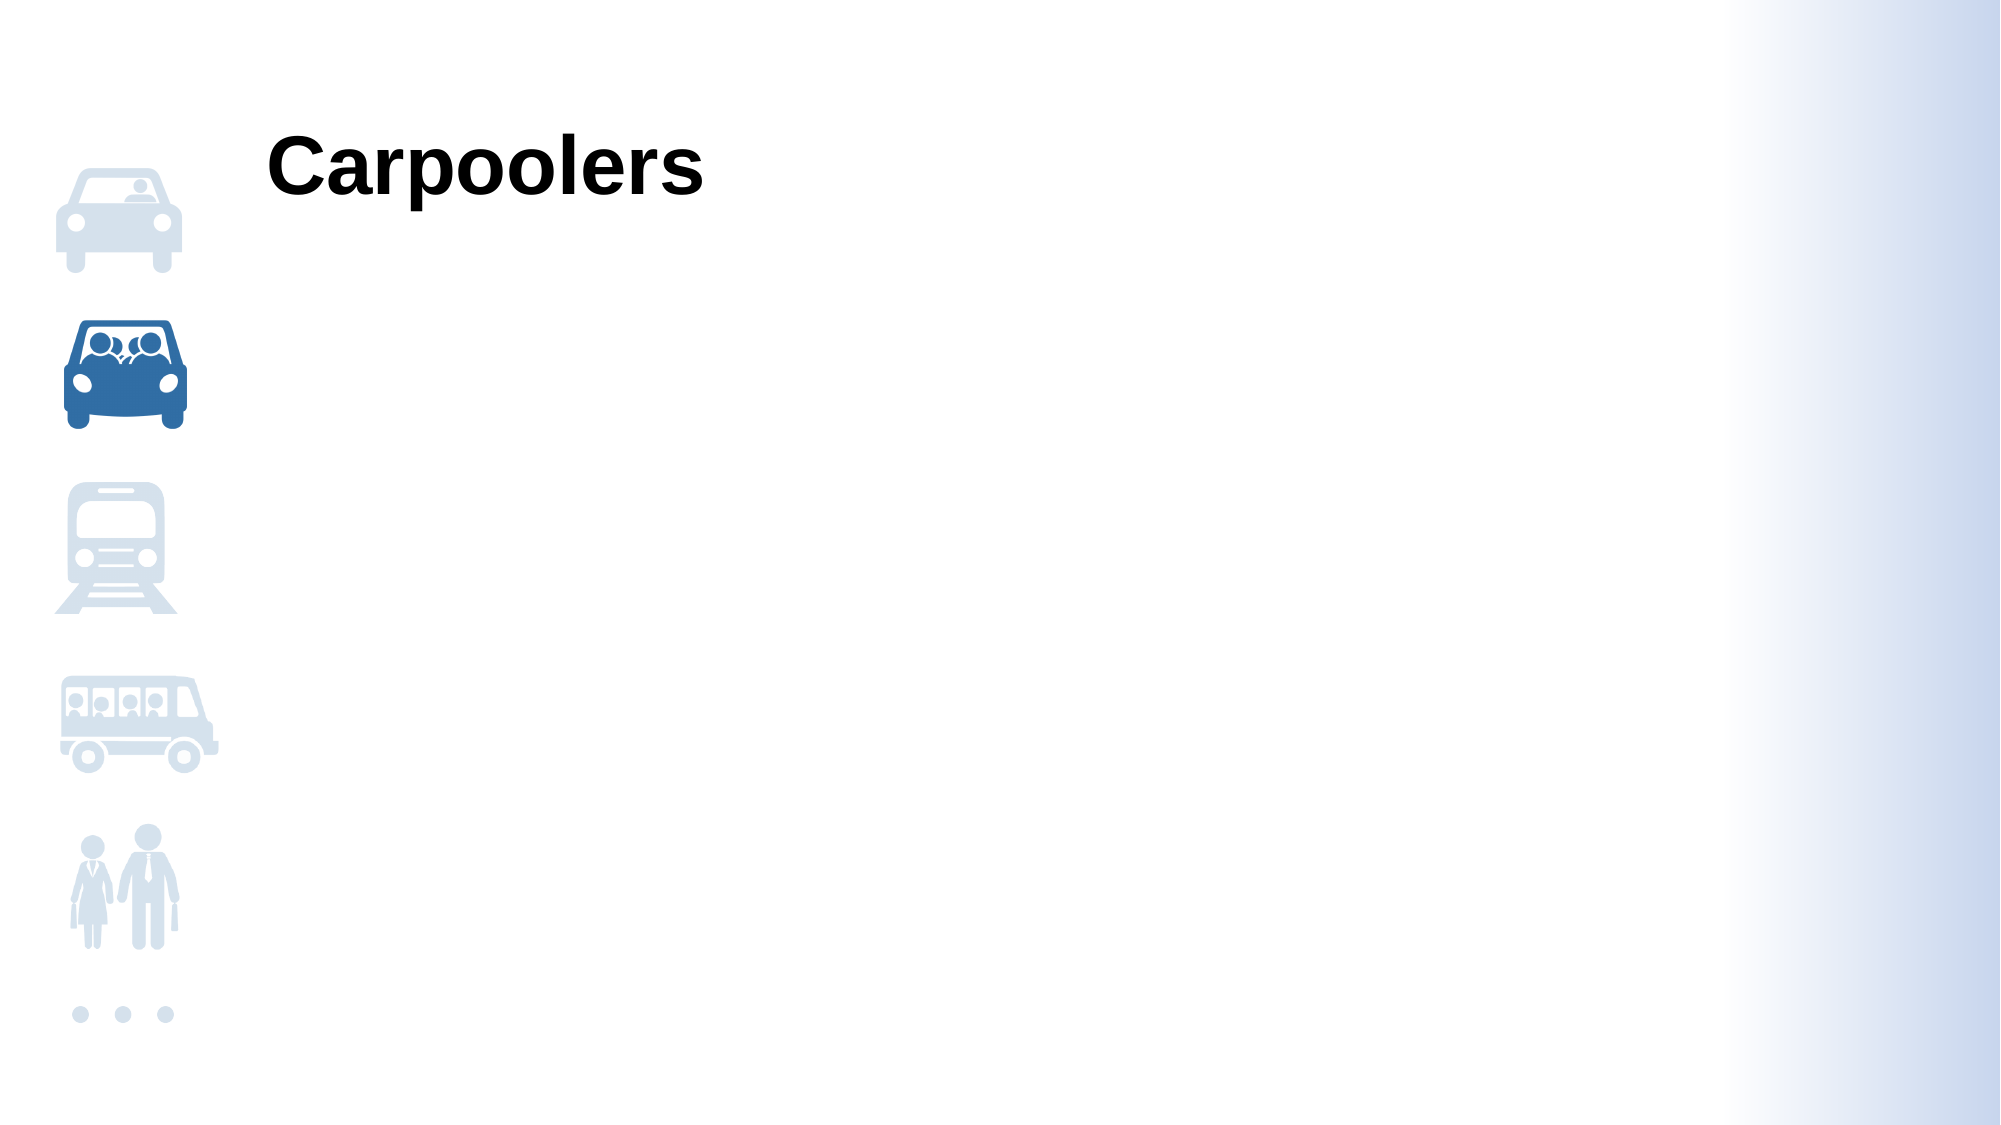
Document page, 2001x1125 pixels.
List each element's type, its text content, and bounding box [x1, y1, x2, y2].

picture [54, 311, 202, 436]
title Carpoolers [251, 59, 1754, 276]
